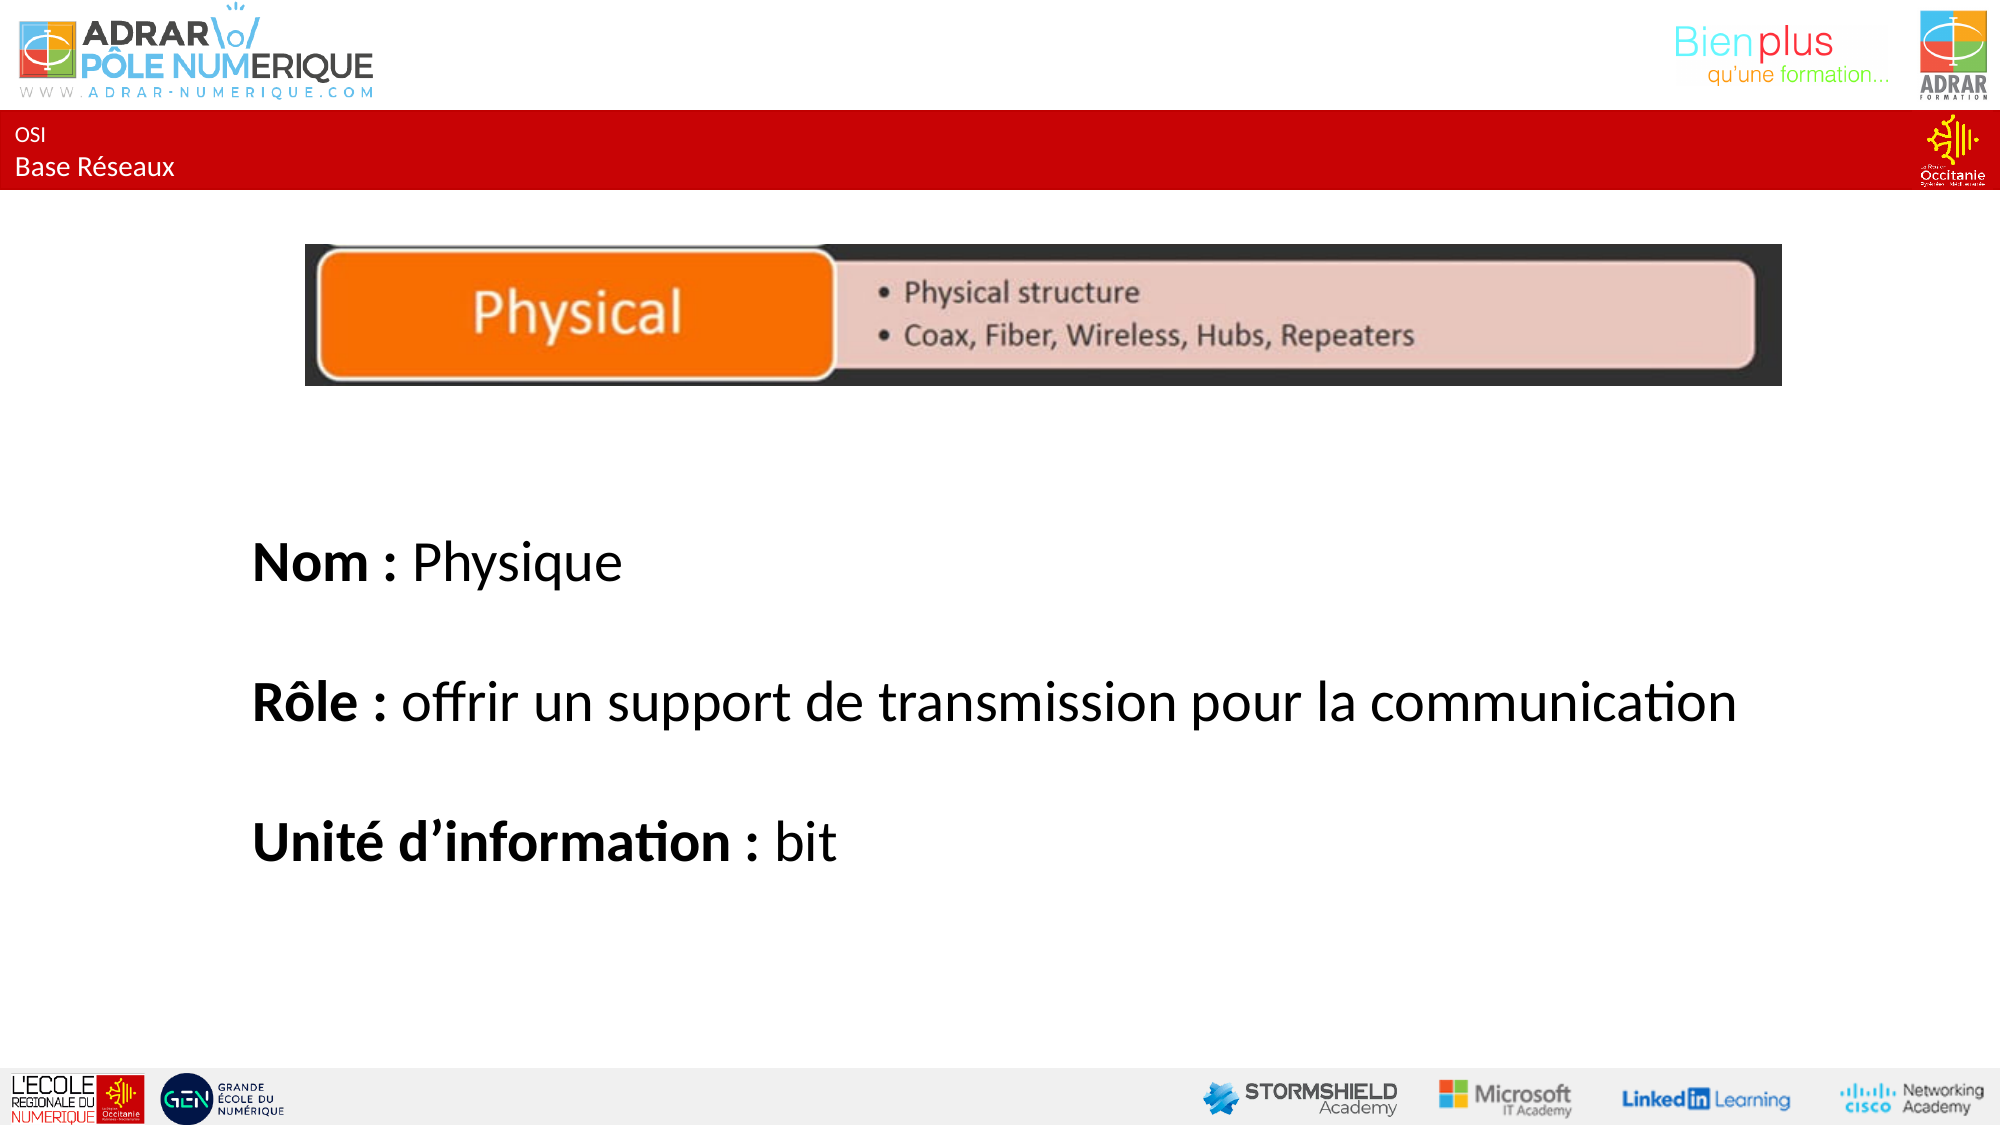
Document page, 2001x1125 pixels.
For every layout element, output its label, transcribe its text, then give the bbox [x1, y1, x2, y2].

text_box Nom : Physique Rôle : offrir un support de transmission pour la communication Unité d’information : bit [237, 515, 1850, 881]
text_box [0, 0, 2000, 191]
text_box [290, 1067, 2000, 1125]
picture [305, 244, 1783, 386]
picture [10, 1071, 145, 1125]
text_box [1202, 1068, 1990, 1125]
picture [155, 1063, 290, 1125]
text_box [0, 1067, 155, 1125]
